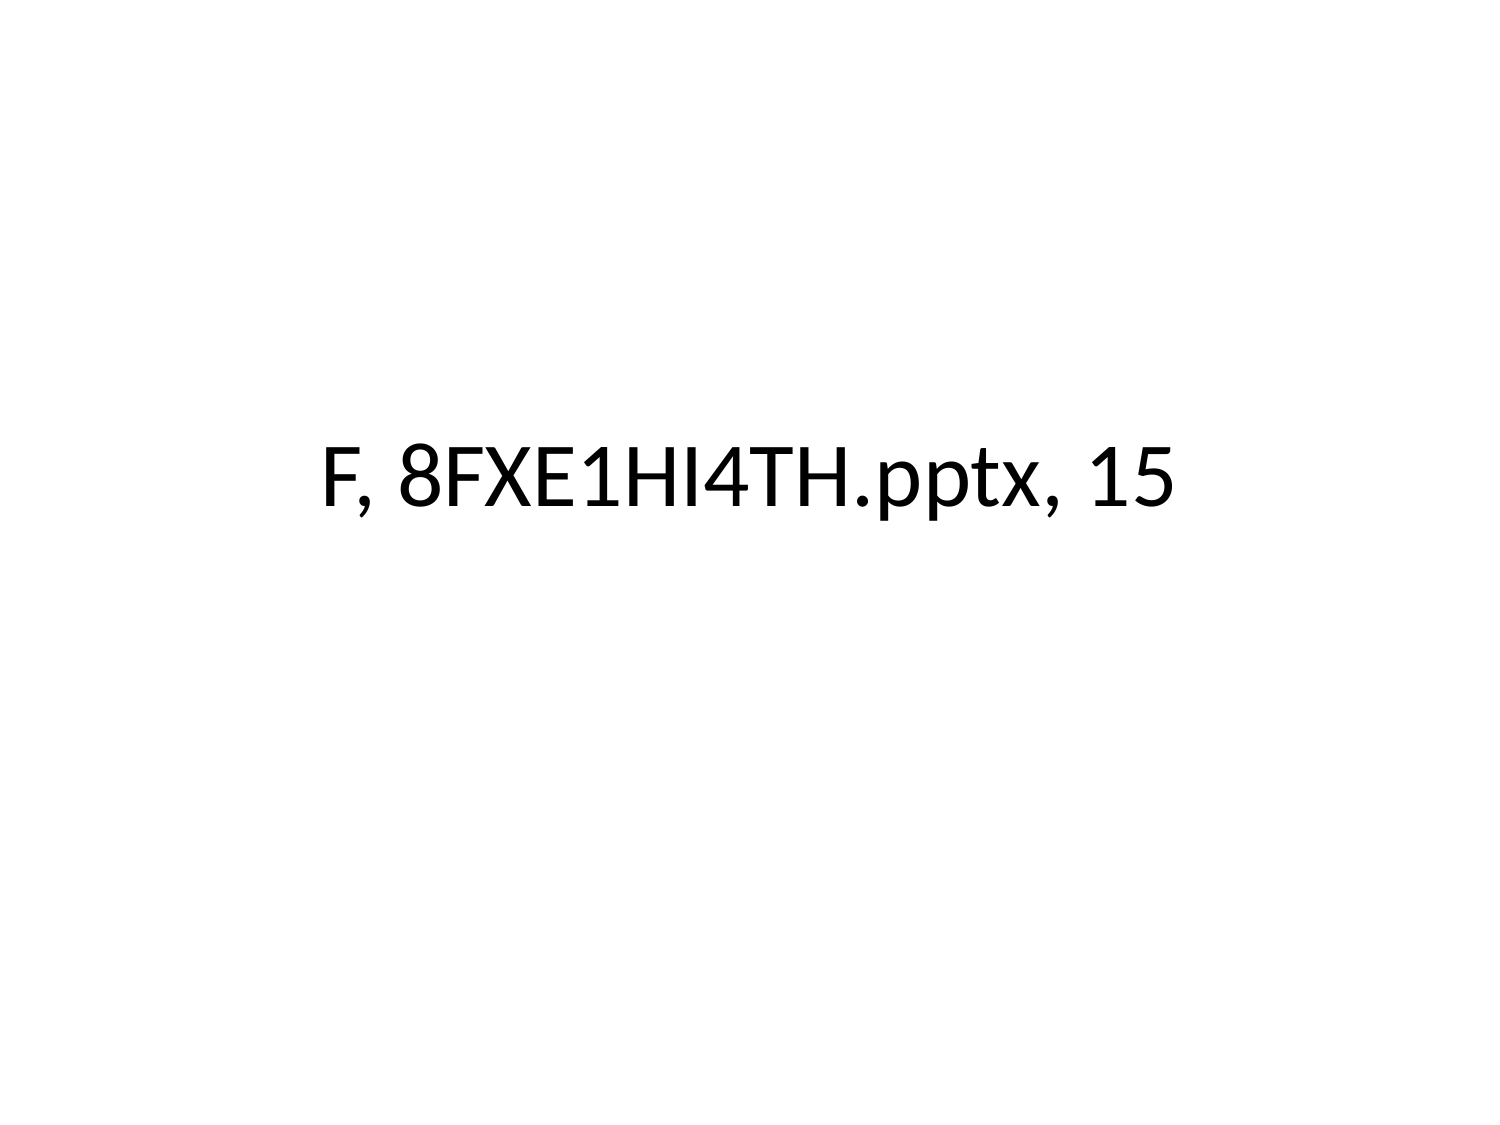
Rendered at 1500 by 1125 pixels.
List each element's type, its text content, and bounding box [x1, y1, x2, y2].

title F, 8FXE1HI4TH.pptx, 15 [112, 349, 1388, 591]
